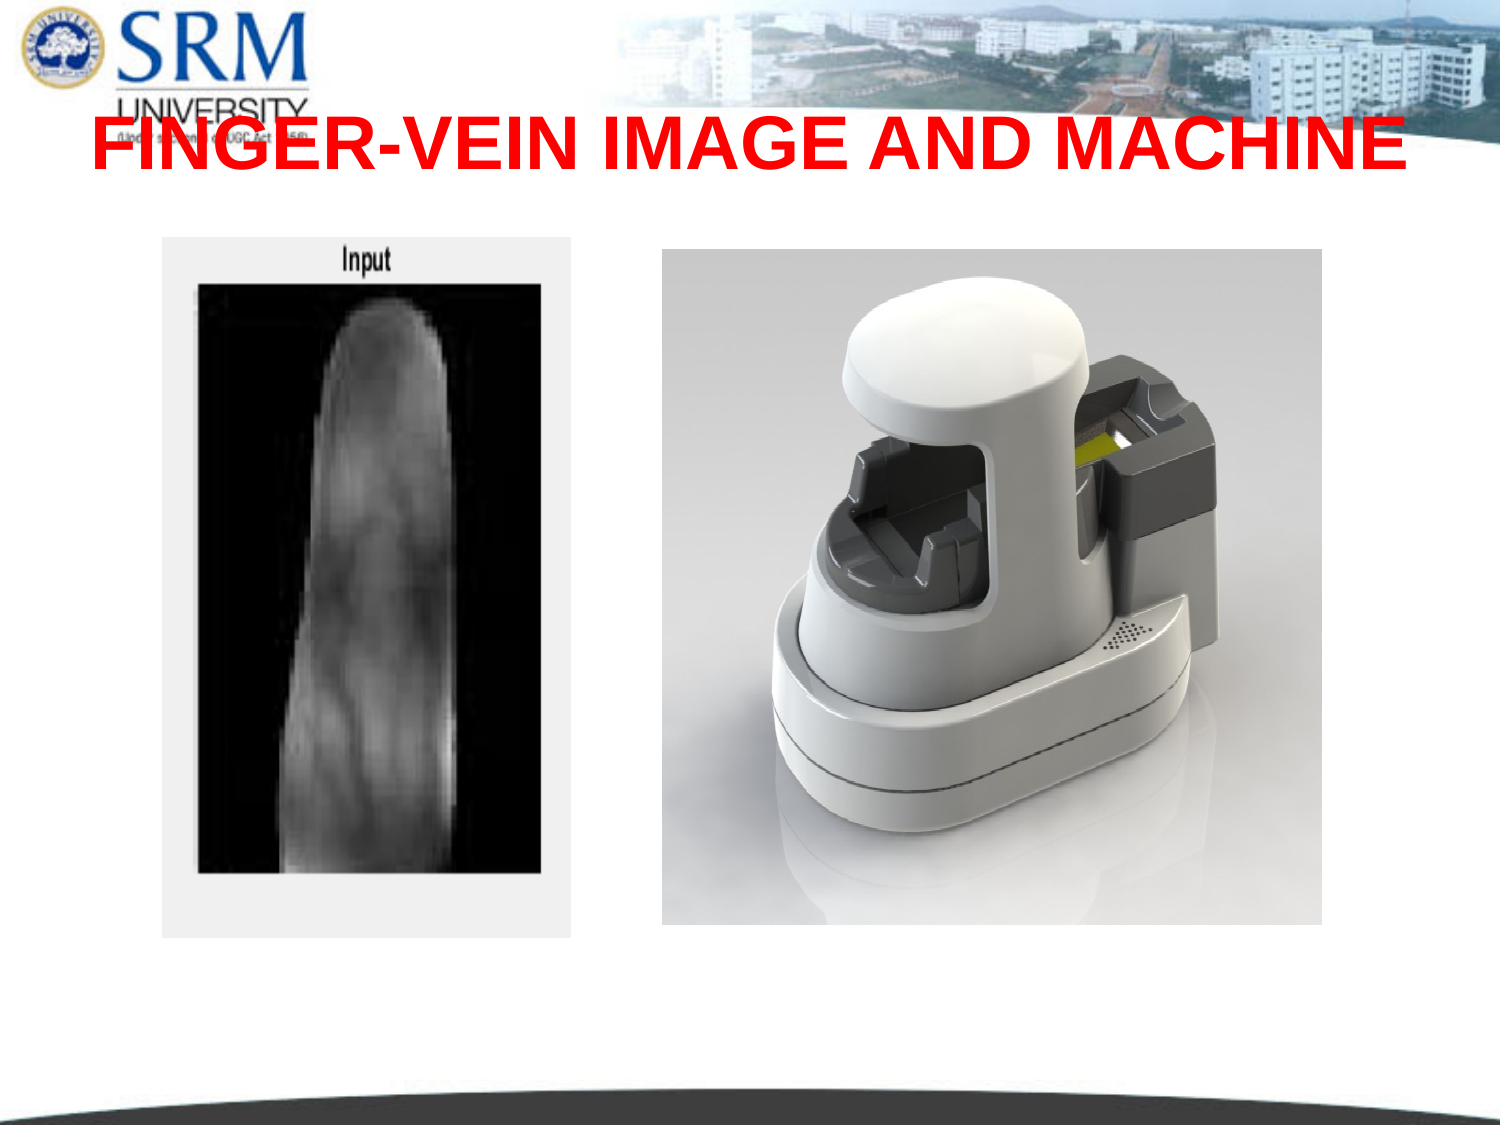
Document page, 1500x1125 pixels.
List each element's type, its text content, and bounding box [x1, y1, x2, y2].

title FINGER-VEIN IMAGE AND MACHINE [74, 44, 1426, 233]
picture [0, 0, 1500, 1125]
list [162, 237, 571, 938]
